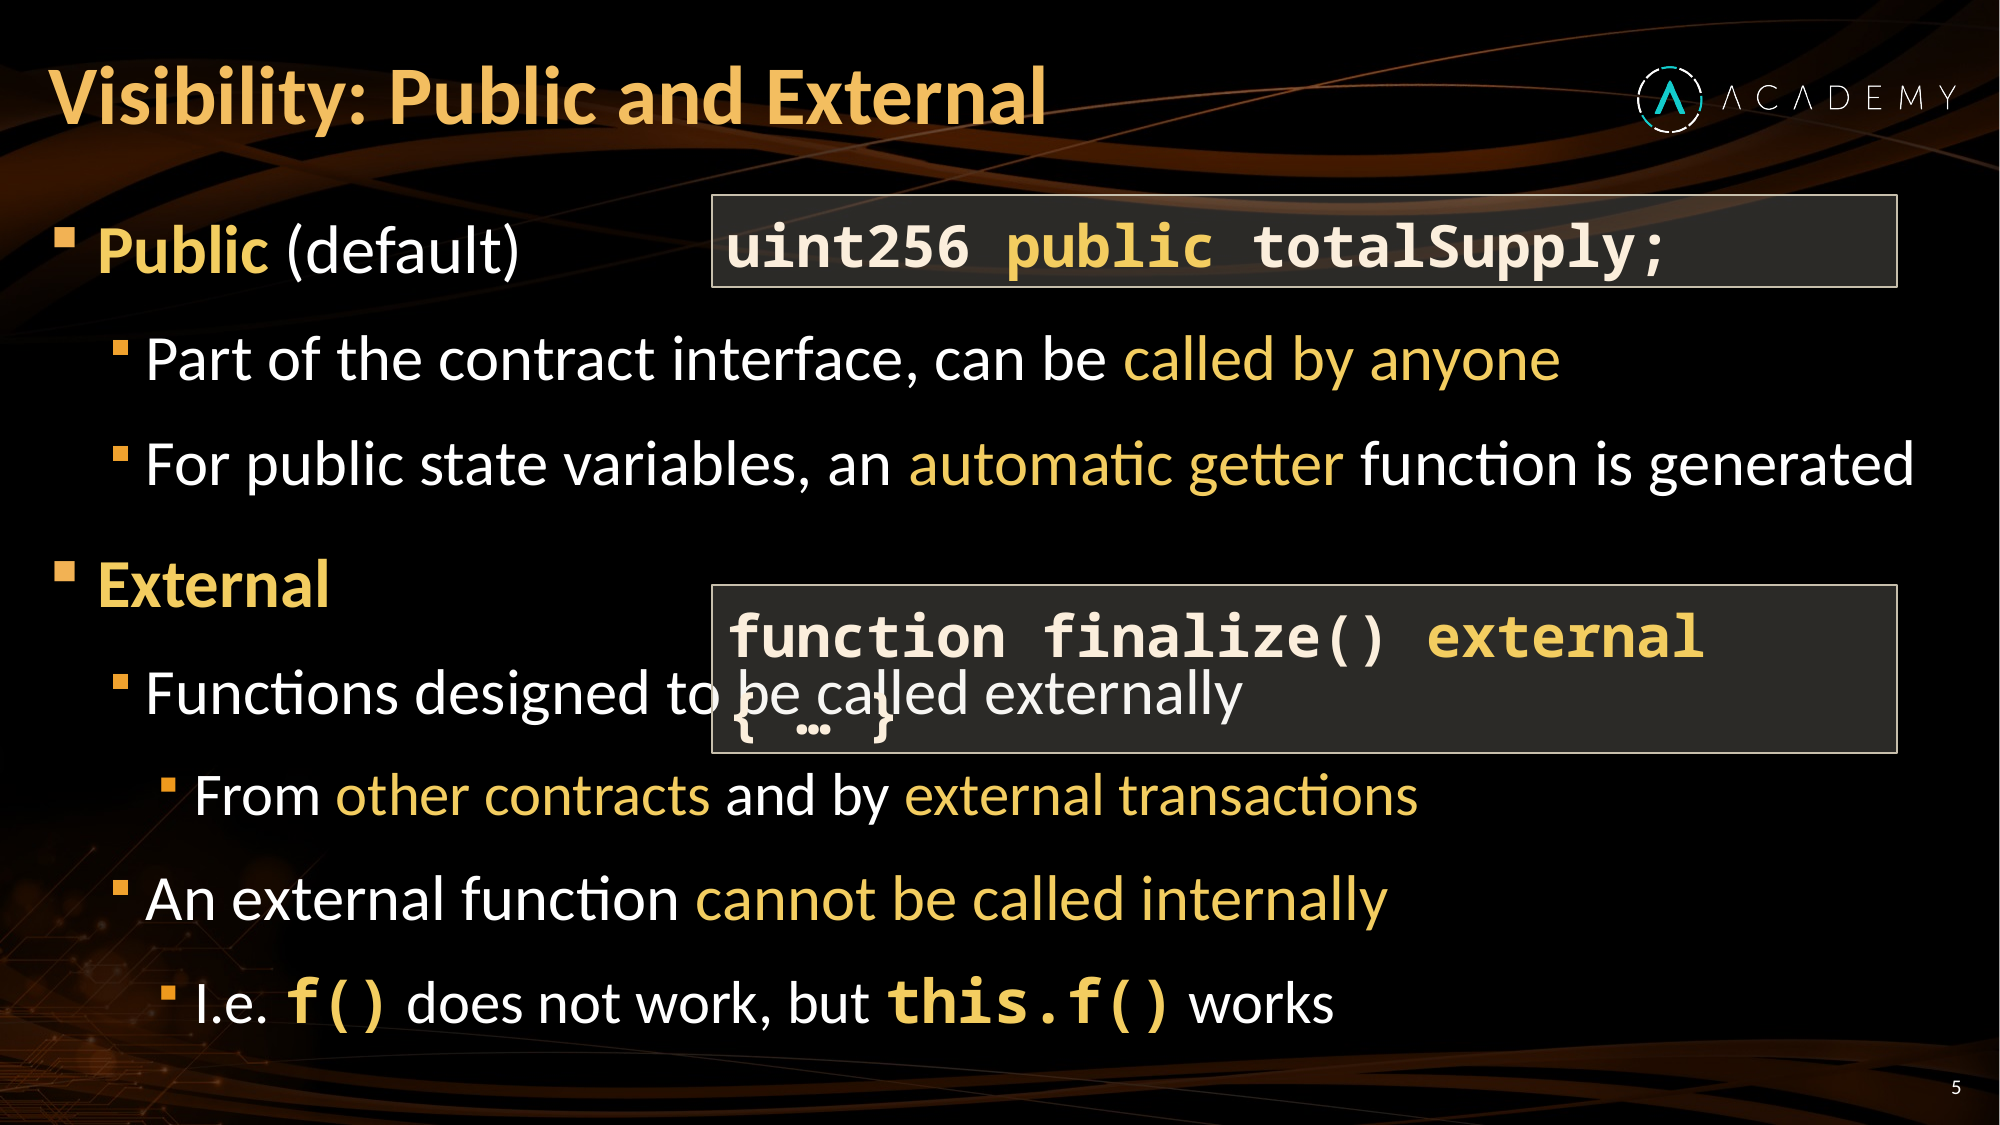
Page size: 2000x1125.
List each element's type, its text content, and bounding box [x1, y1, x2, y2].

slide_number 5 [1897, 1070, 1968, 1103]
text_box uint256 public totalSupply; [712, 195, 1898, 287]
list Public (default) Part of the contract interface, can be called by anyone For public state variables, an automatic getter function is generated External Functions designed to be called externally From other contracts and by external transactions An external function cannot be called internally I.e. f() does not work, but this.f() works [30, 195, 1968, 1100]
text_box function finalize() external { … } [712, 584, 1898, 754]
picture [0, 0, 2000, 1125]
title Visibility: Public and External [30, 6, 1602, 189]
